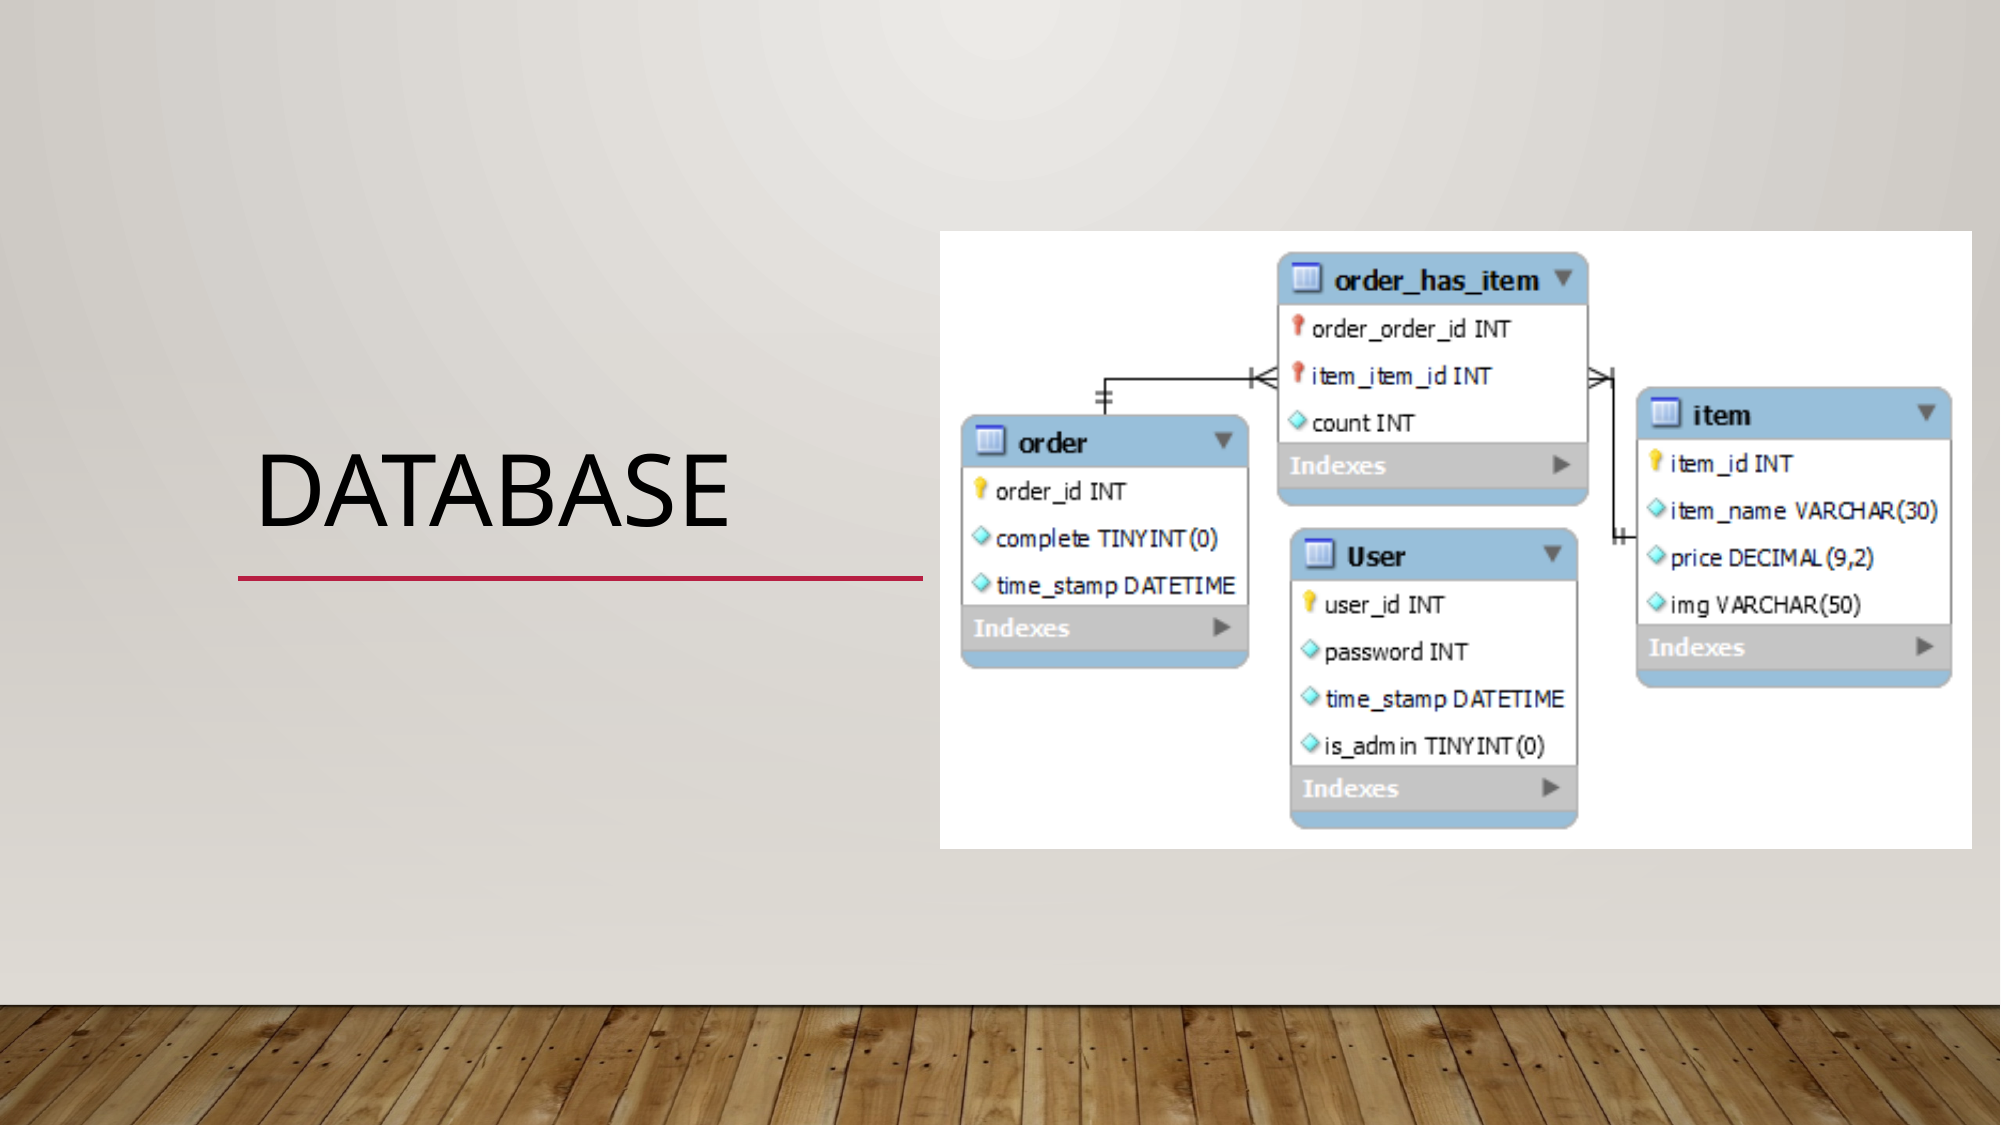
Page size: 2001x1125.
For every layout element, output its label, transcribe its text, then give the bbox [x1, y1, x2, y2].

picture [0, 1006, 2000, 1125]
title Database [238, 157, 924, 549]
text_box [0, 0, 2000, 330]
picture [940, 231, 1972, 849]
text_box [0, 330, 2000, 1004]
